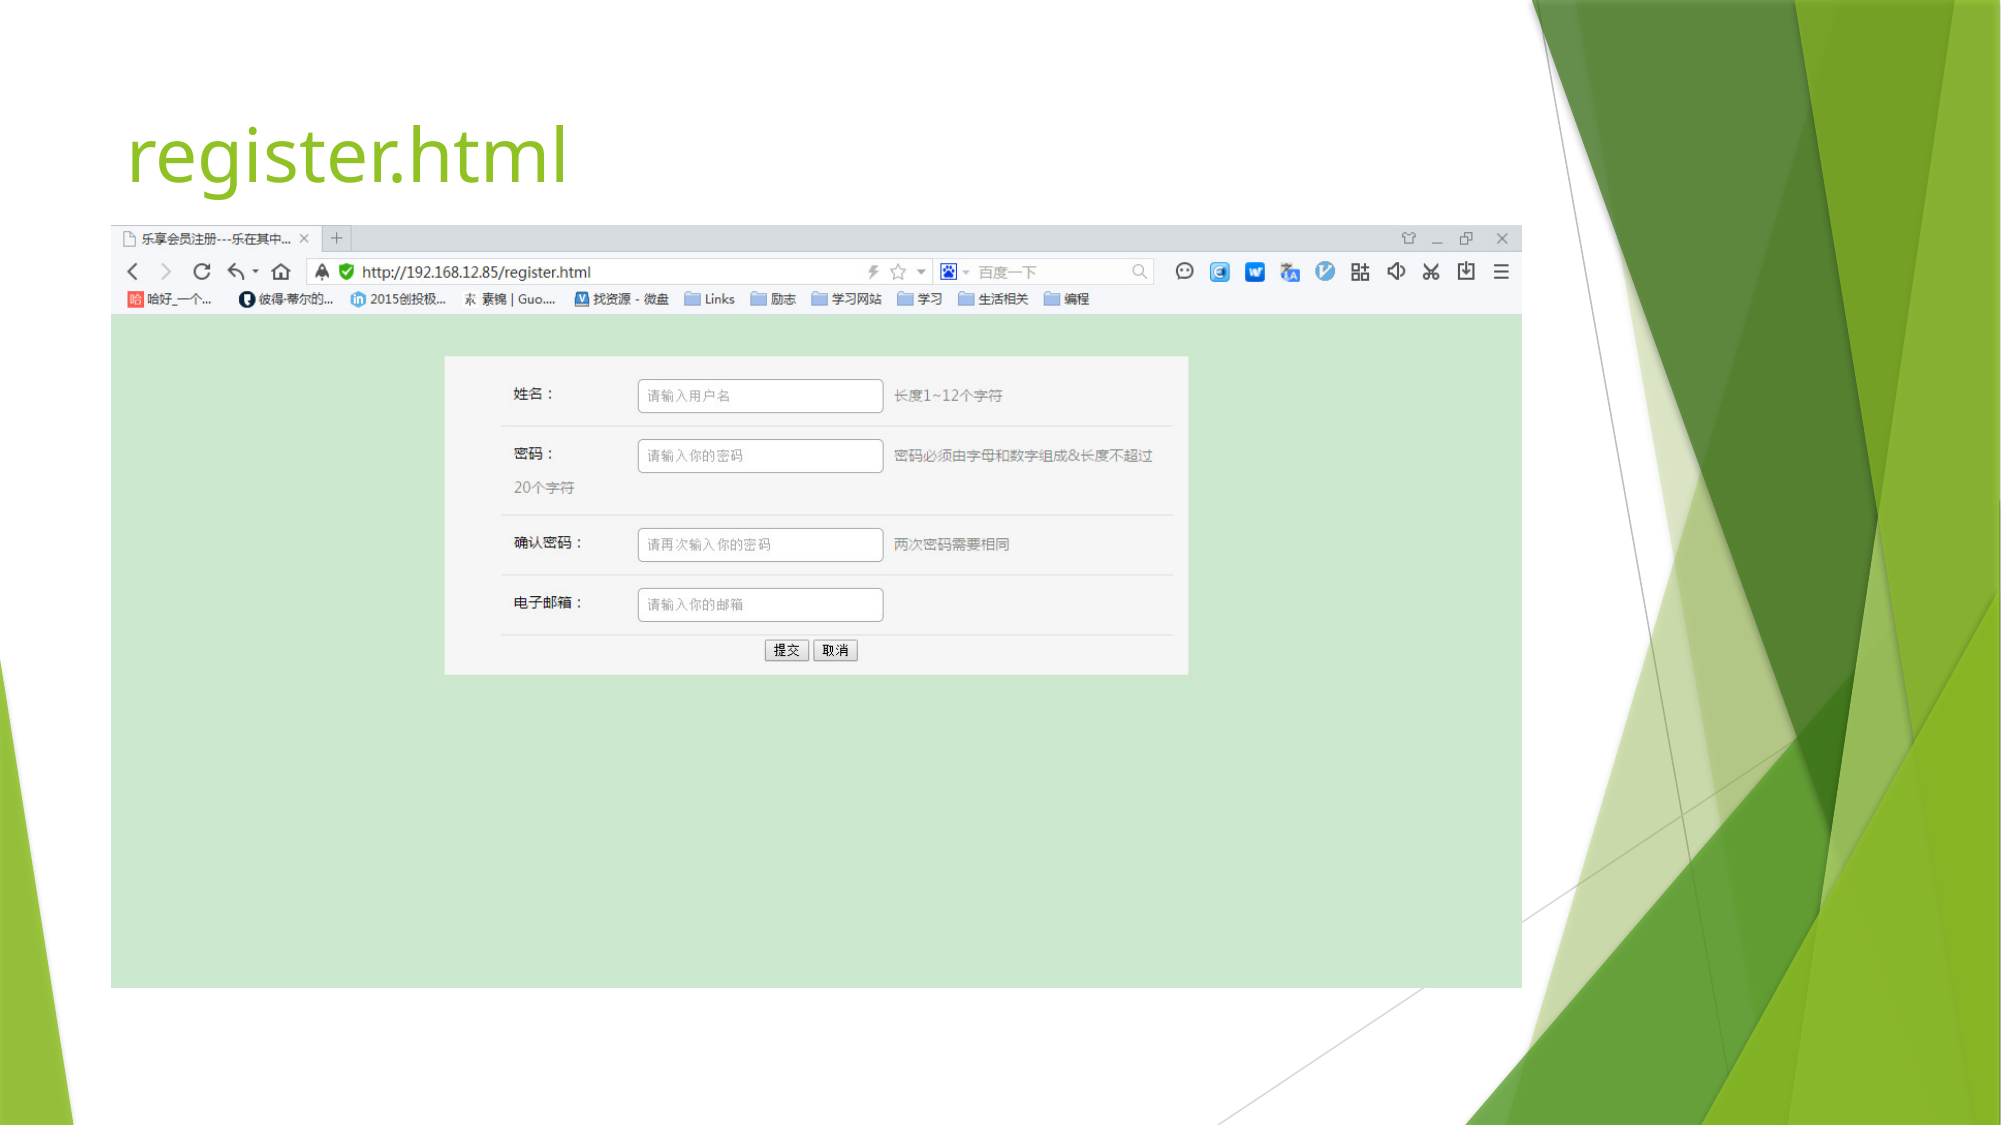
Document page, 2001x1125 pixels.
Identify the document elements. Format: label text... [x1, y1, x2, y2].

title register.html [111, 99, 1522, 223]
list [110, 225, 1522, 989]
